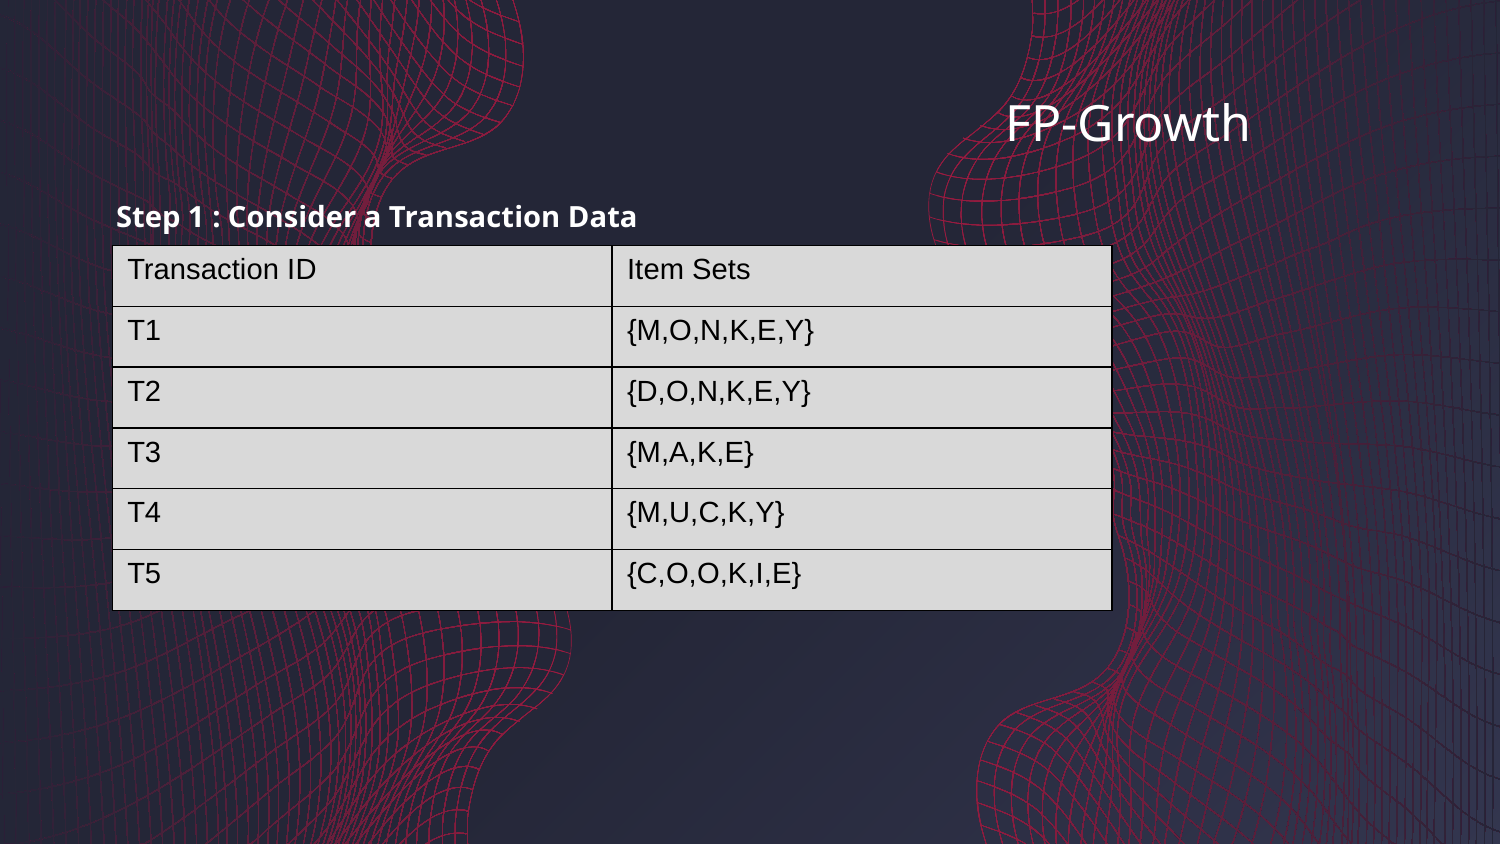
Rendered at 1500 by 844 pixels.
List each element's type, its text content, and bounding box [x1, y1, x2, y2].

title FP-Growth [863, 0, 1267, 167]
table_cell T1 [113, 307, 611, 366]
table_cell T5 [113, 550, 611, 610]
table_cell T2 [113, 368, 611, 427]
table_cell T4 [113, 489, 611, 549]
table_cell T3 [113, 429, 611, 488]
table_header Item Sets [613, 246, 1111, 306]
table_cell {M,A,K,E} [613, 429, 1111, 488]
table_header Transaction ID [113, 246, 611, 306]
table_cell {M,O,N,K,E,Y} [613, 307, 1111, 366]
table_cell {D,O,N,K,E,Y} [613, 368, 1111, 427]
table_cell {C,O,O,K,I,E} [613, 550, 1111, 610]
subtitle Step 1 : Consider a Transaction Data [0, 182, 1459, 757]
table_cell {M,U,C,K,Y} [613, 489, 1111, 549]
